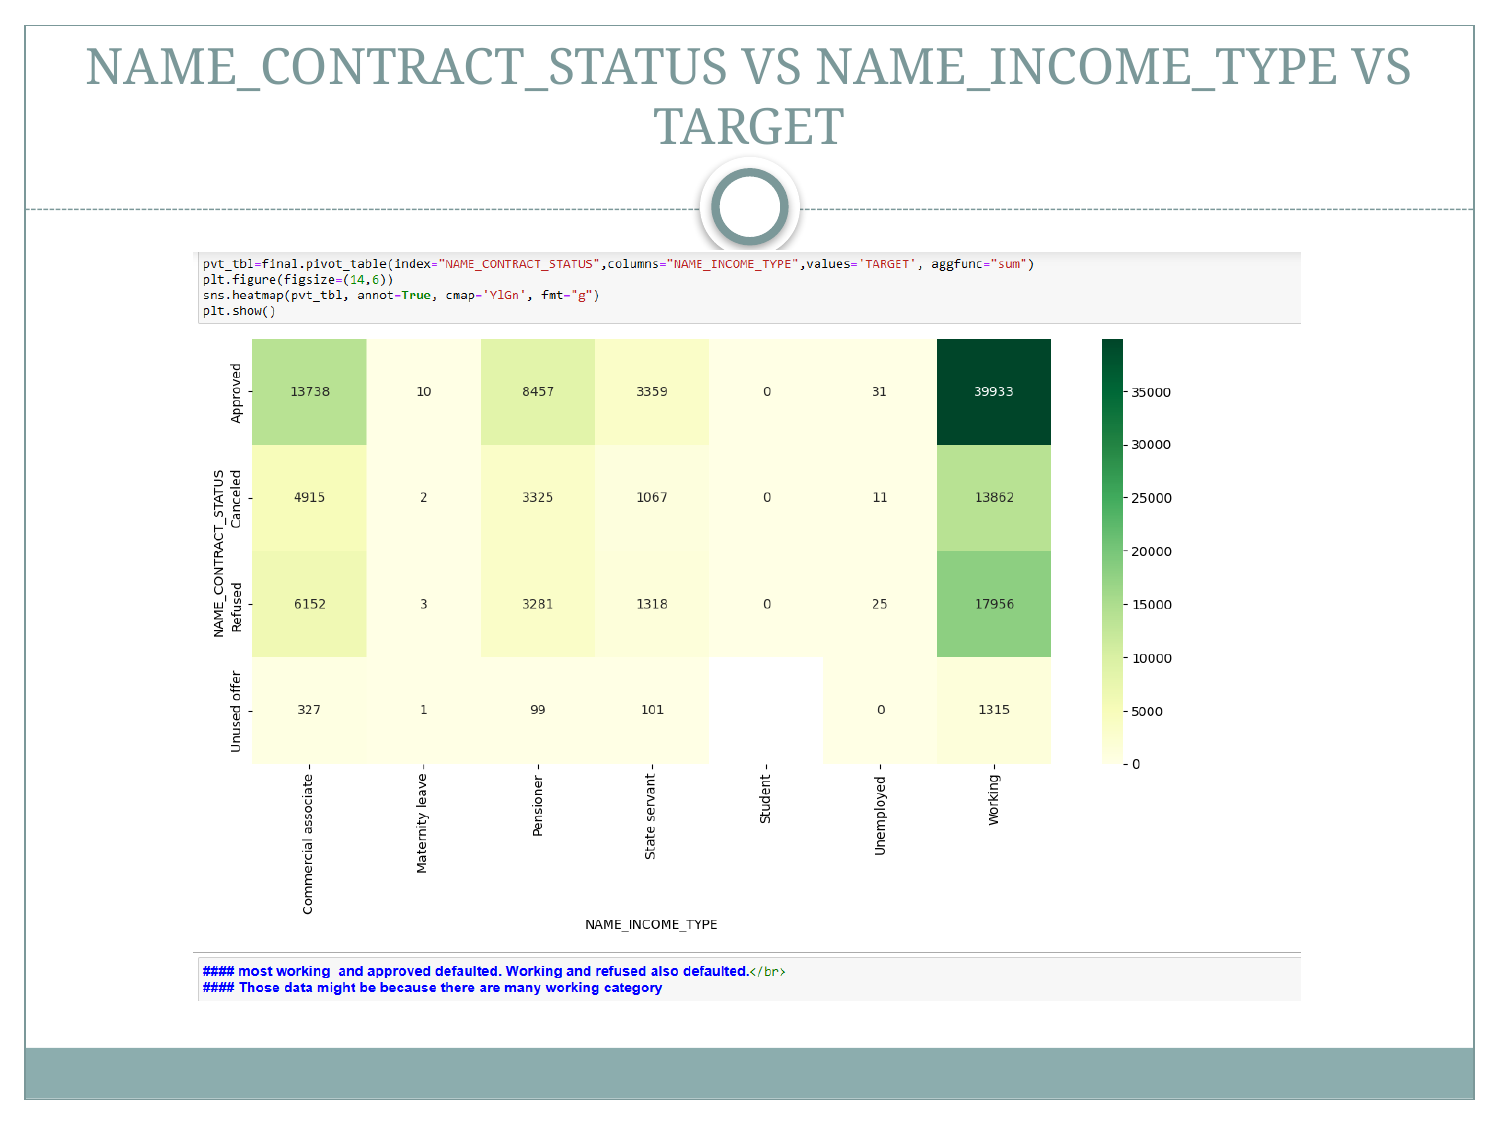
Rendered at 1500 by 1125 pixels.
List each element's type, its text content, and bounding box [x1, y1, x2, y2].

title NAME_CONTRACT_STATUS VS NAME_INCOME_TYPE VS TARGET [49, 37, 1450, 162]
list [193, 250, 1301, 1001]
